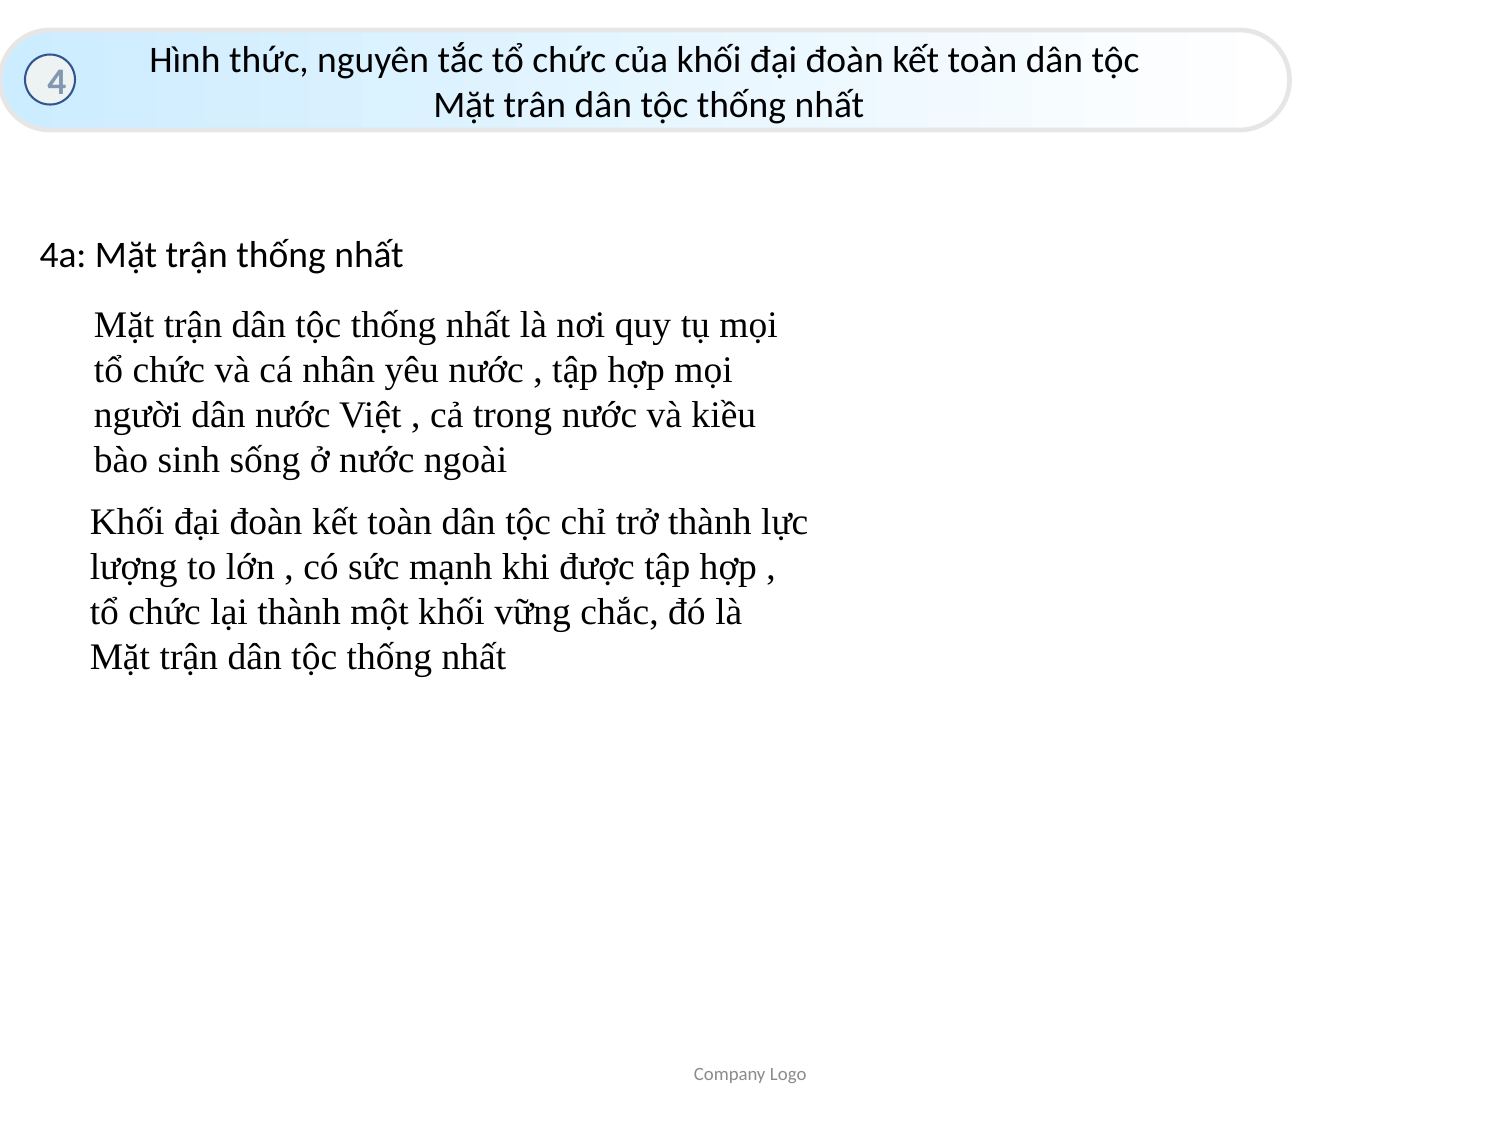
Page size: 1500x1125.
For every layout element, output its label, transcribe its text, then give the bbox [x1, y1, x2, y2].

text_box Mặt trận dân tộc thống nhất là nơi quy tụ mọi tổ chức và cá nhân yêu nước , tập hợp mọi người dân nước Việt , cả trong nước và kiều bào sinh sống ở nước ngoài [79, 292, 831, 488]
text_box Khối đại đoàn kết toàn dân tộc chỉ trở thành lực lượng to lớn , có sức mạnh khi được tập hợp , tổ chức lại thành một khối vững chắc, đó là Mặt trận dân tộc thống nhất [74, 489, 826, 685]
text_box 4a: Mặt trận thống nhất [24, 222, 688, 283]
footer Company Logo [496, 1042, 1004, 1103]
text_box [0, 29, 1290, 130]
